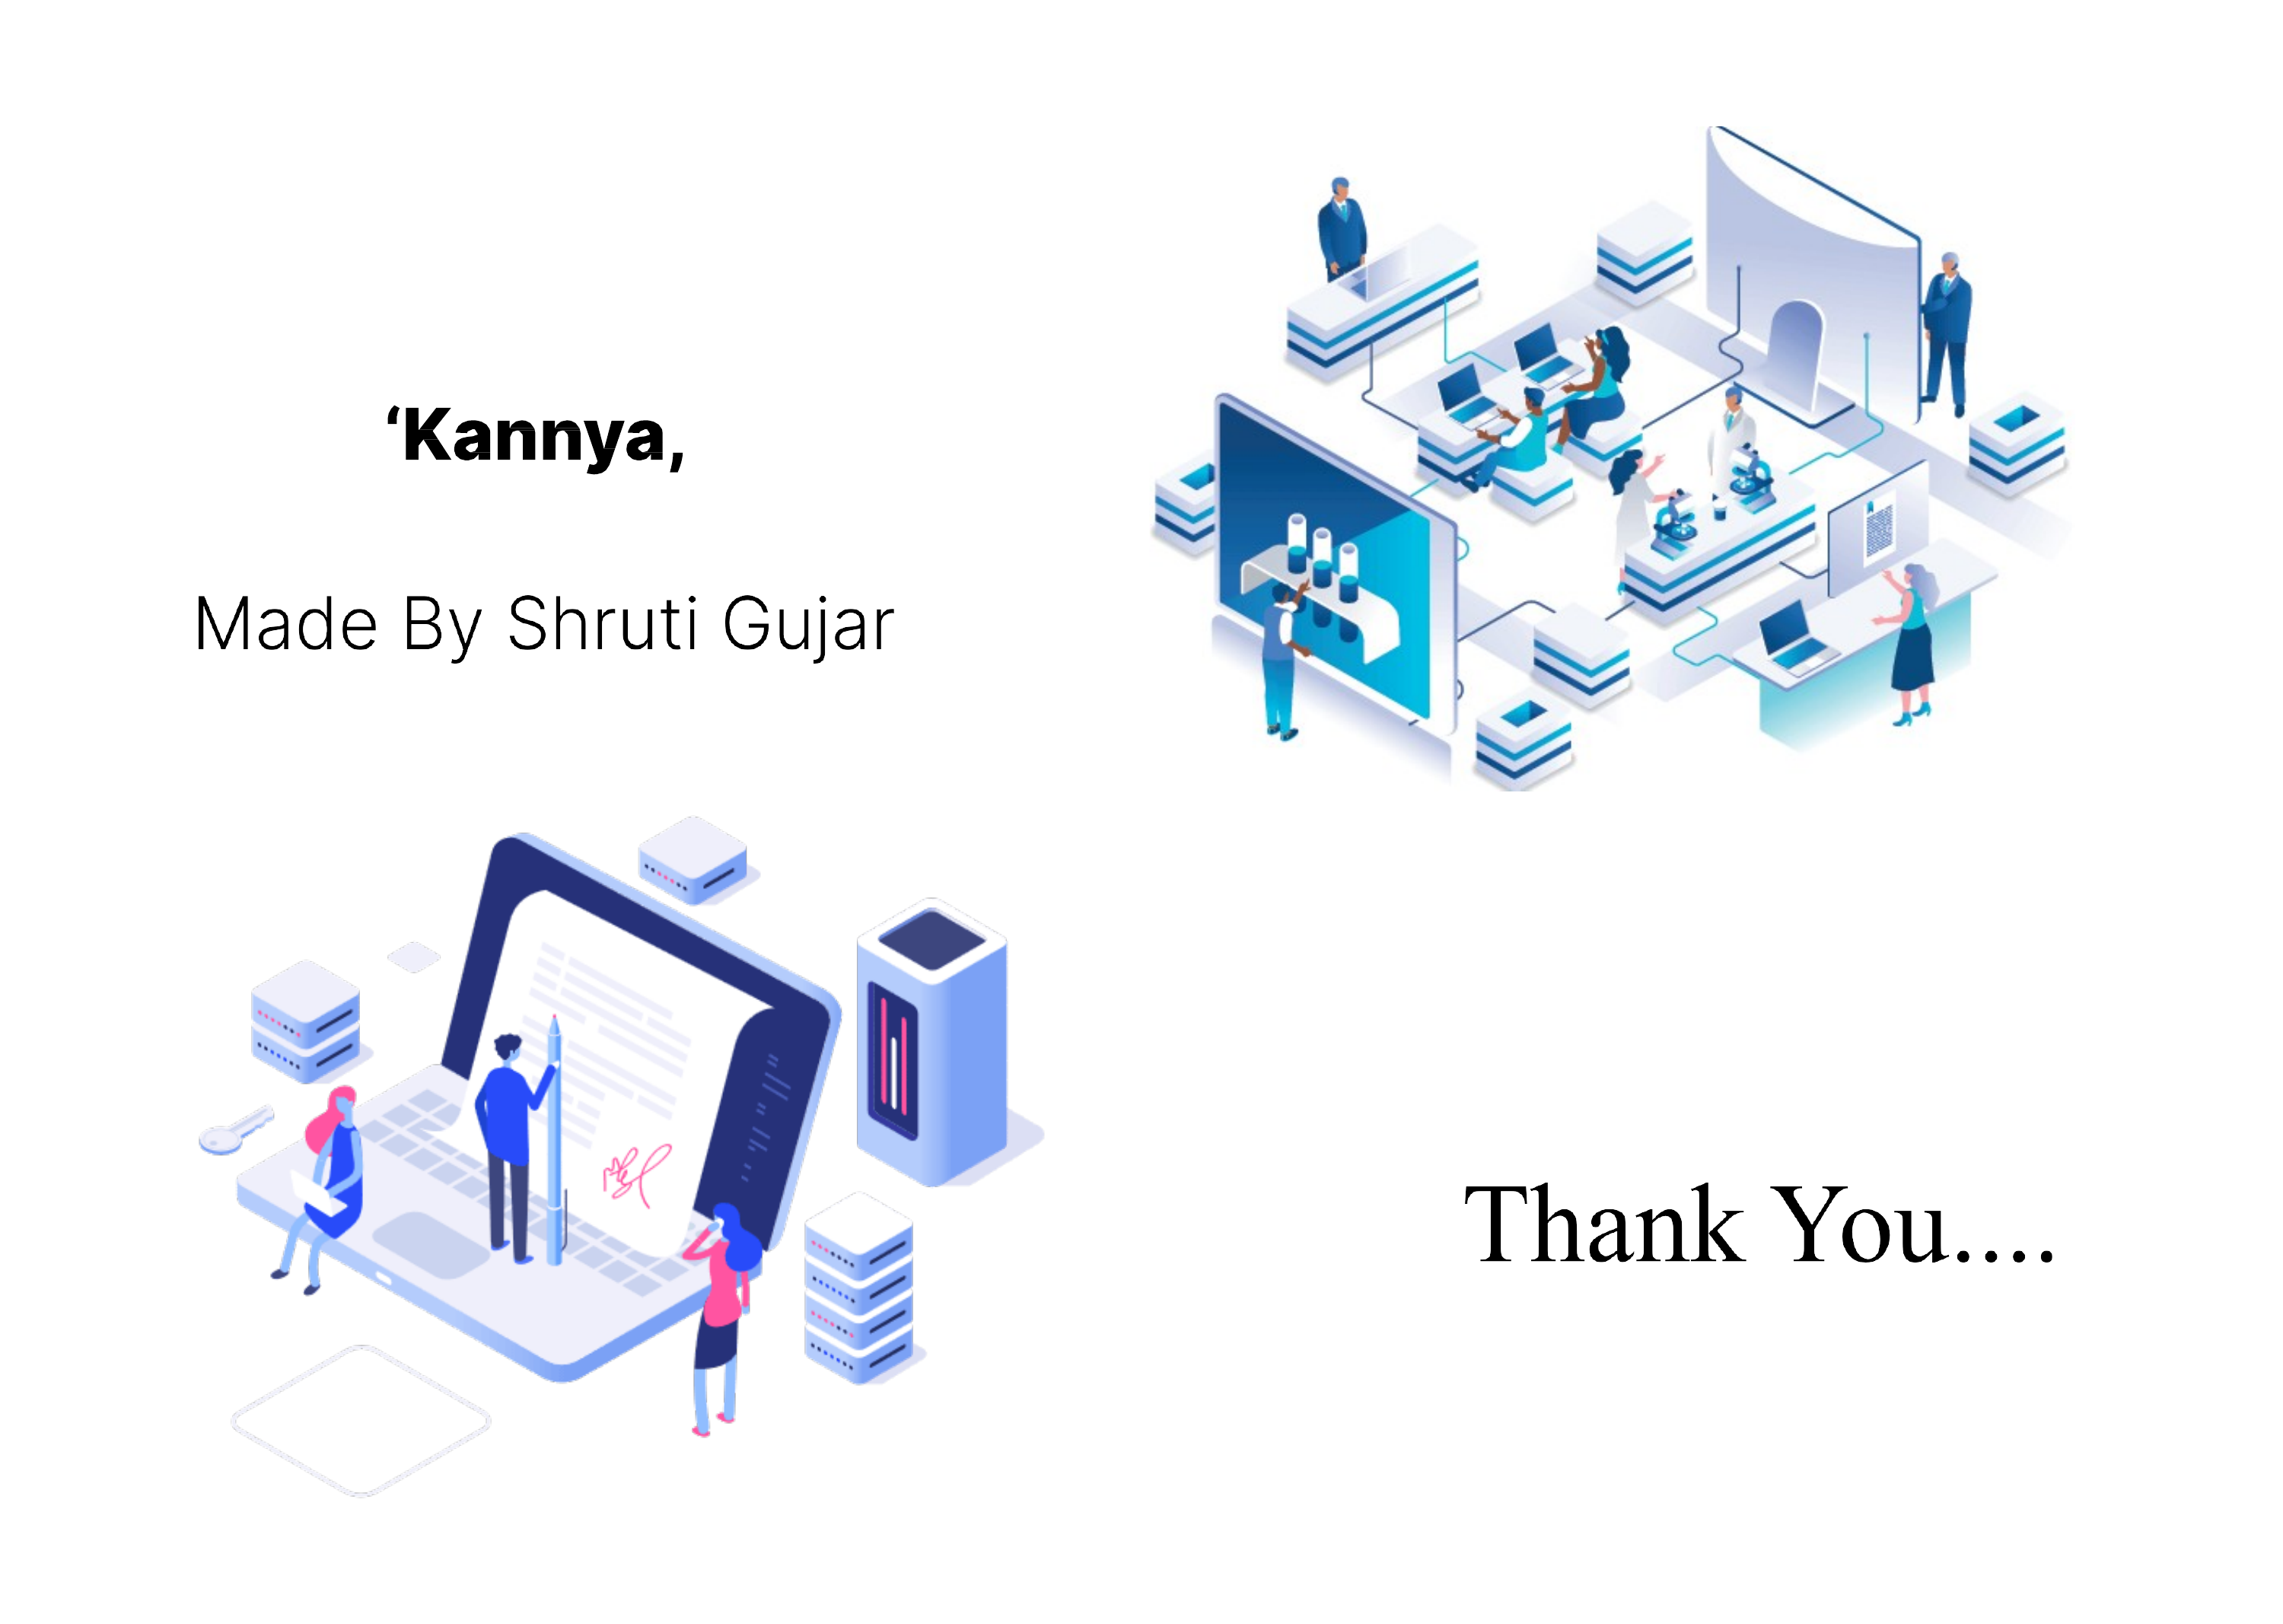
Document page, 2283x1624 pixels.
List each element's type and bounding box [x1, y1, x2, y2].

text_box [406, 407, 452, 460]
text_box [387, 405, 400, 425]
text_box [626, 420, 663, 460]
text_box [192, 811, 1046, 1507]
text_box [543, 420, 581, 460]
text_box [584, 420, 625, 475]
text_box [498, 420, 536, 460]
text_box [454, 420, 491, 460]
text_box [199, 595, 894, 664]
text_box [670, 452, 683, 473]
text_box [1149, 126, 2075, 791]
text_box [1465, 1183, 2052, 1263]
